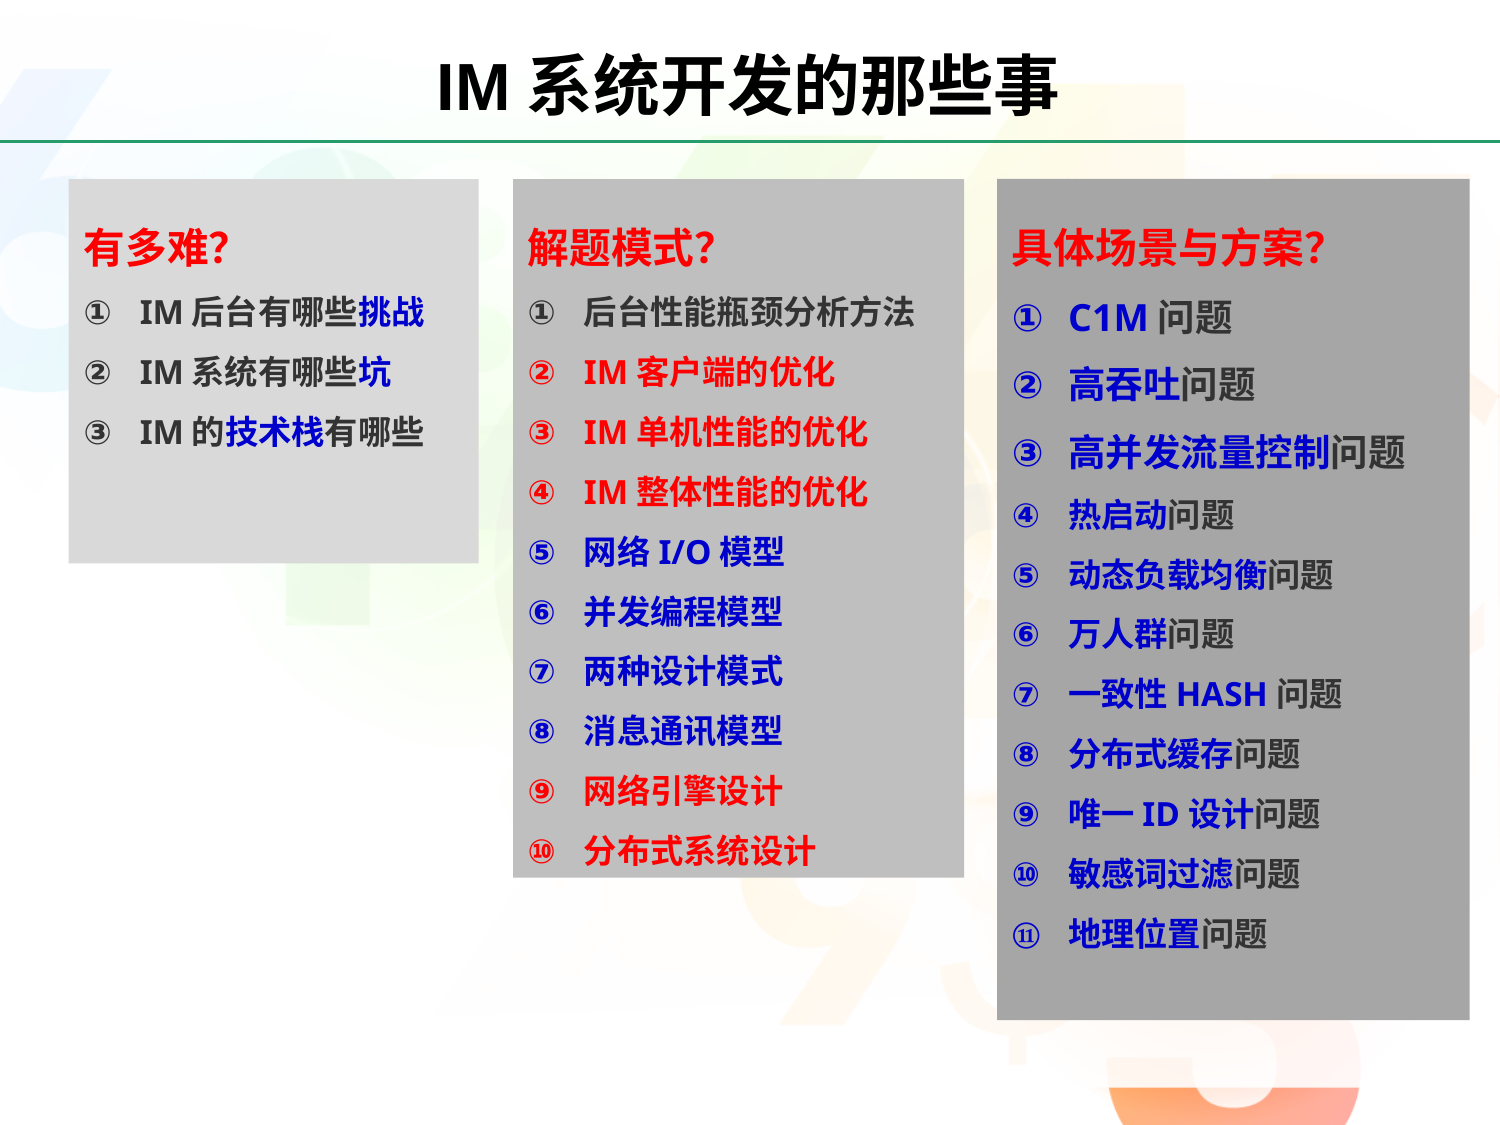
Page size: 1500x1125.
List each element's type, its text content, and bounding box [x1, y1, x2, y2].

text_box 有多难？ IM后台有哪些挑战 IM系统有哪些坑 IM的技术栈有哪些 [68, 179, 479, 564]
picture [0, 143, 1500, 1125]
text_box 解题模式？ 后台性能瓶颈分析方法 IM客户端的优化 IM单机性能的优化 IM整体性能的优化 网络I/O模型 并发编程模型 两种设计模式 消息通讯模型 网络引擎设计 分布式系统设计 [513, 179, 965, 878]
text_box 具体场景与方案？ C1M问题 高吞吐问题 高并发流量控制问题 热启动问题 动态负载均衡问题 万人群问题 一致性HASH问题 分布式缓存问题 唯一ID设计问题 敏感词过滤问题 地理位置问题 [997, 178, 1470, 1021]
title IM系统开发的那些事 [68, 16, 1429, 132]
